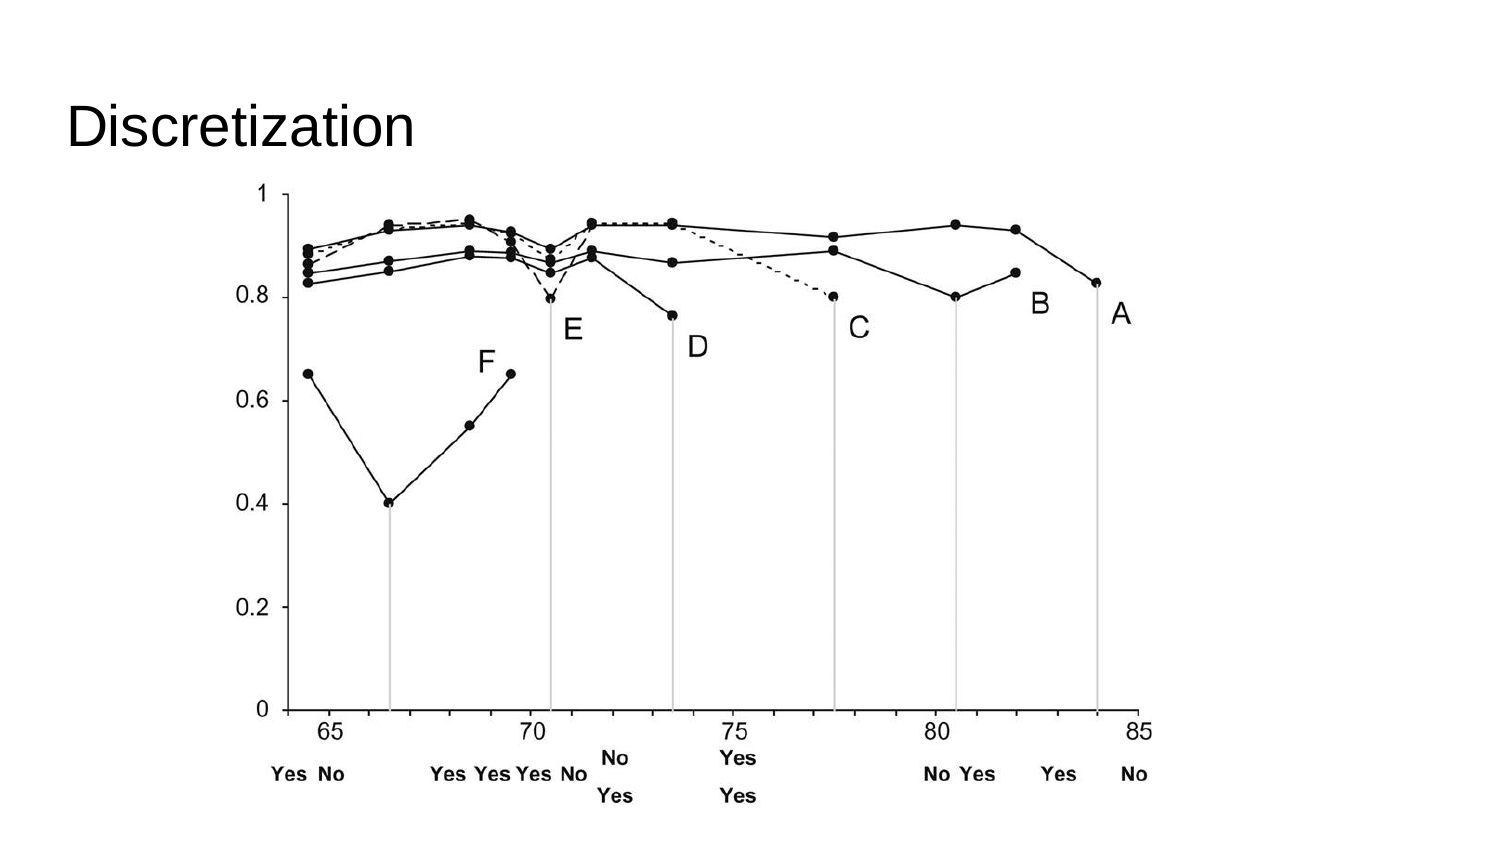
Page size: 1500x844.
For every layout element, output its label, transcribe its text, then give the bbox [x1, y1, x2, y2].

title Discretization [51, 72, 1449, 167]
picture [235, 179, 1153, 808]
